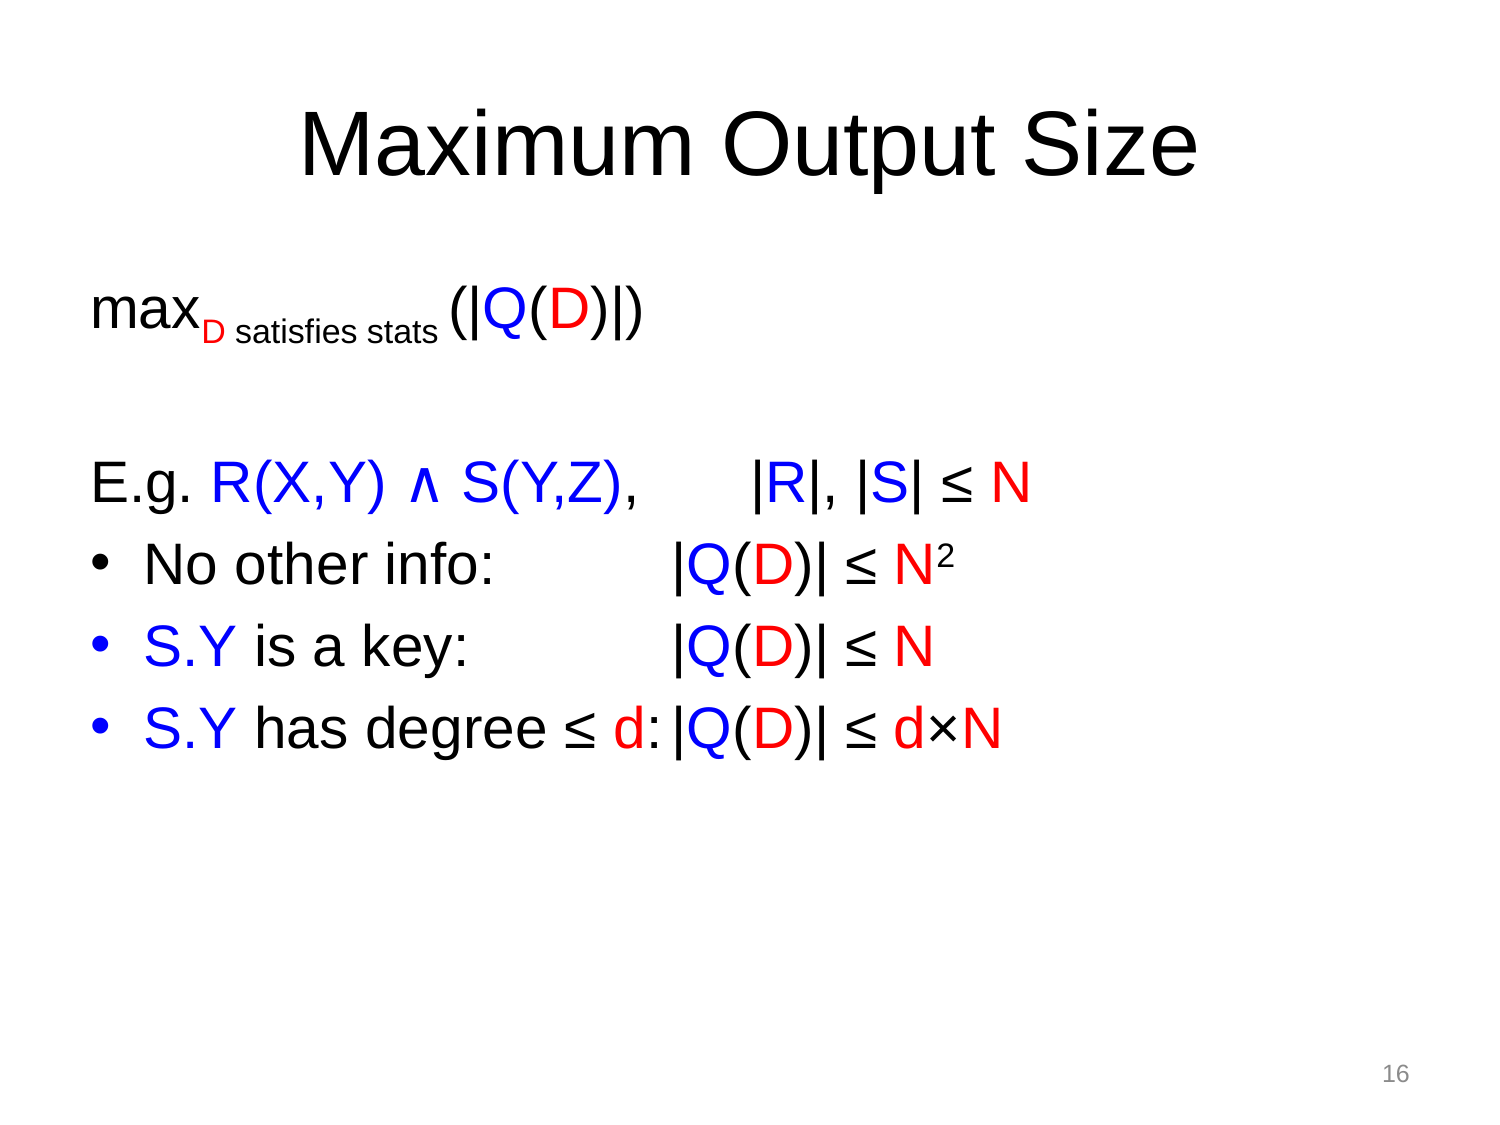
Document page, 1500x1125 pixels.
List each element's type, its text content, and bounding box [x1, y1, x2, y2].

list maxD satisfies stats (|Q(D)|) E.g. R(X,Y) ∧ S(Y,Z), |R|, |S| ≤ N No other info: |Q(D)| ≤ N2 S.Y is a key: |Q(D)| ≤ N S.Y has degree ≤ d: |Q(D)| ≤ d×N E.g. R(X,Y) ∧ S(Y,Z) ∧ T(Z,X) No other info: |Q(D)| ≤ N3/2 [75, 262, 1425, 1005]
slide_number 16 [1074, 1042, 1425, 1103]
title Maximum Output Size [75, 45, 1425, 233]
